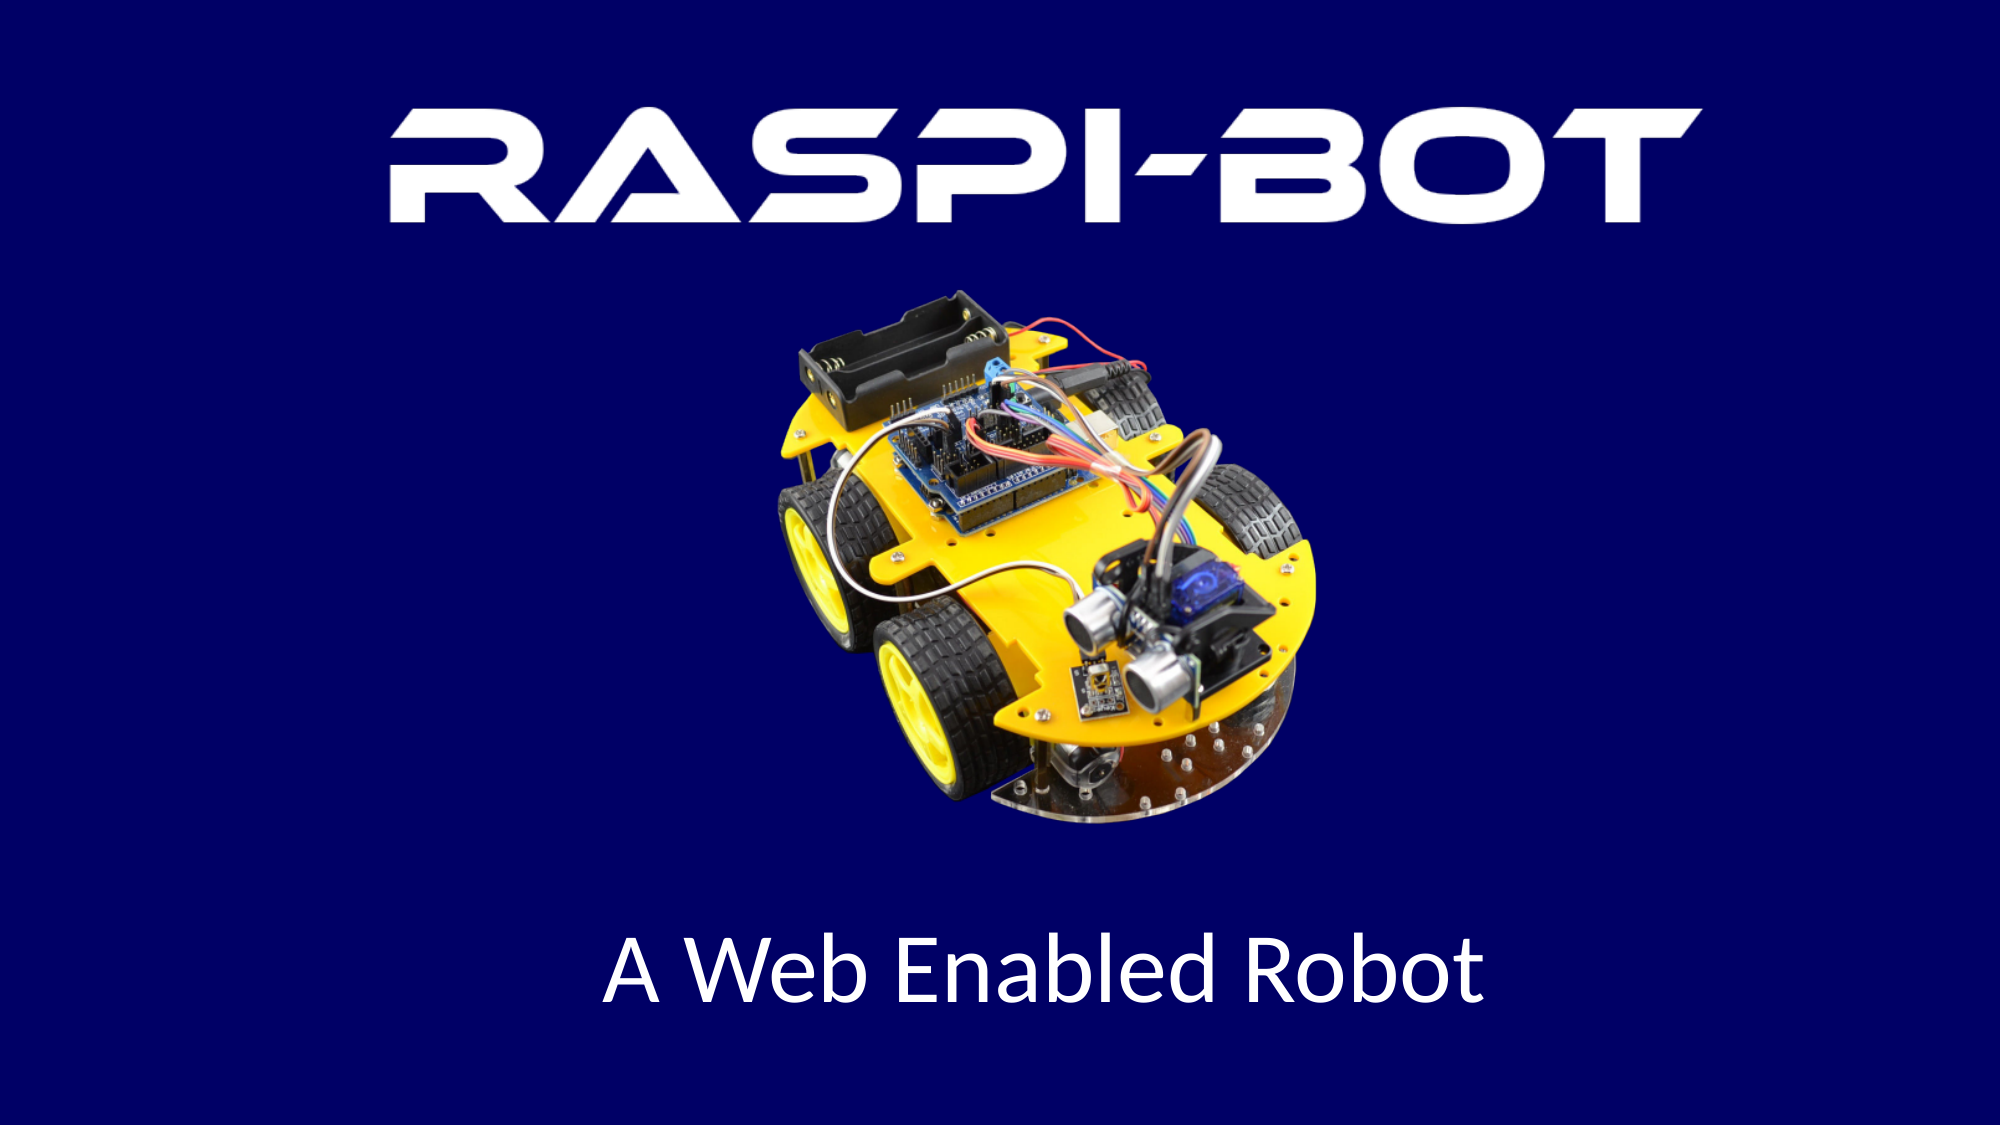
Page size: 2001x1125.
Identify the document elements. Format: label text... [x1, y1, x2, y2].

picture [734, 275, 1355, 896]
picture [377, 82, 1712, 248]
text_box A Web Enabled Robot [588, 895, 1502, 1031]
